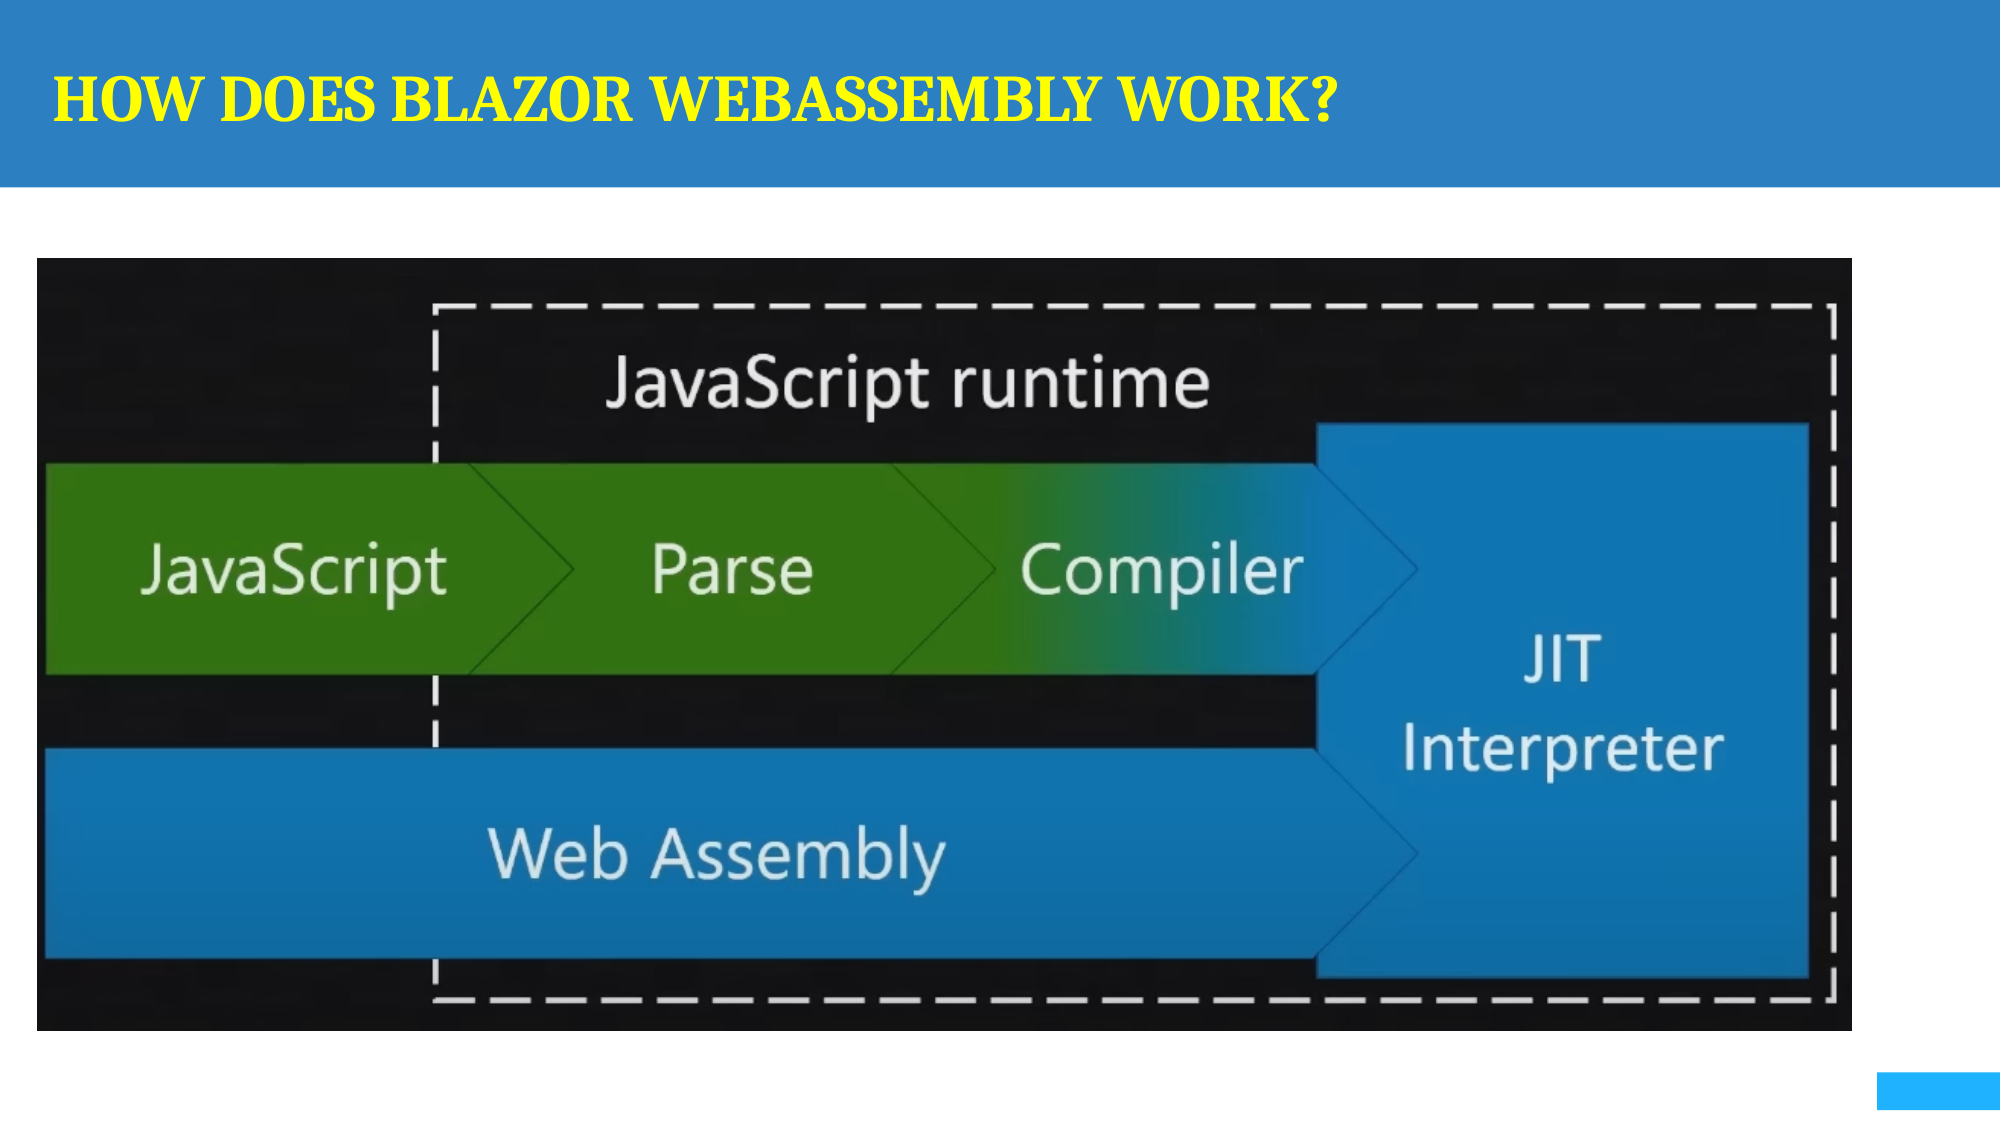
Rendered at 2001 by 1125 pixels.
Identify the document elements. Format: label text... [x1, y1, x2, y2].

title How does blazor webassembly work? [37, 56, 1680, 146]
picture [37, 258, 1852, 1031]
